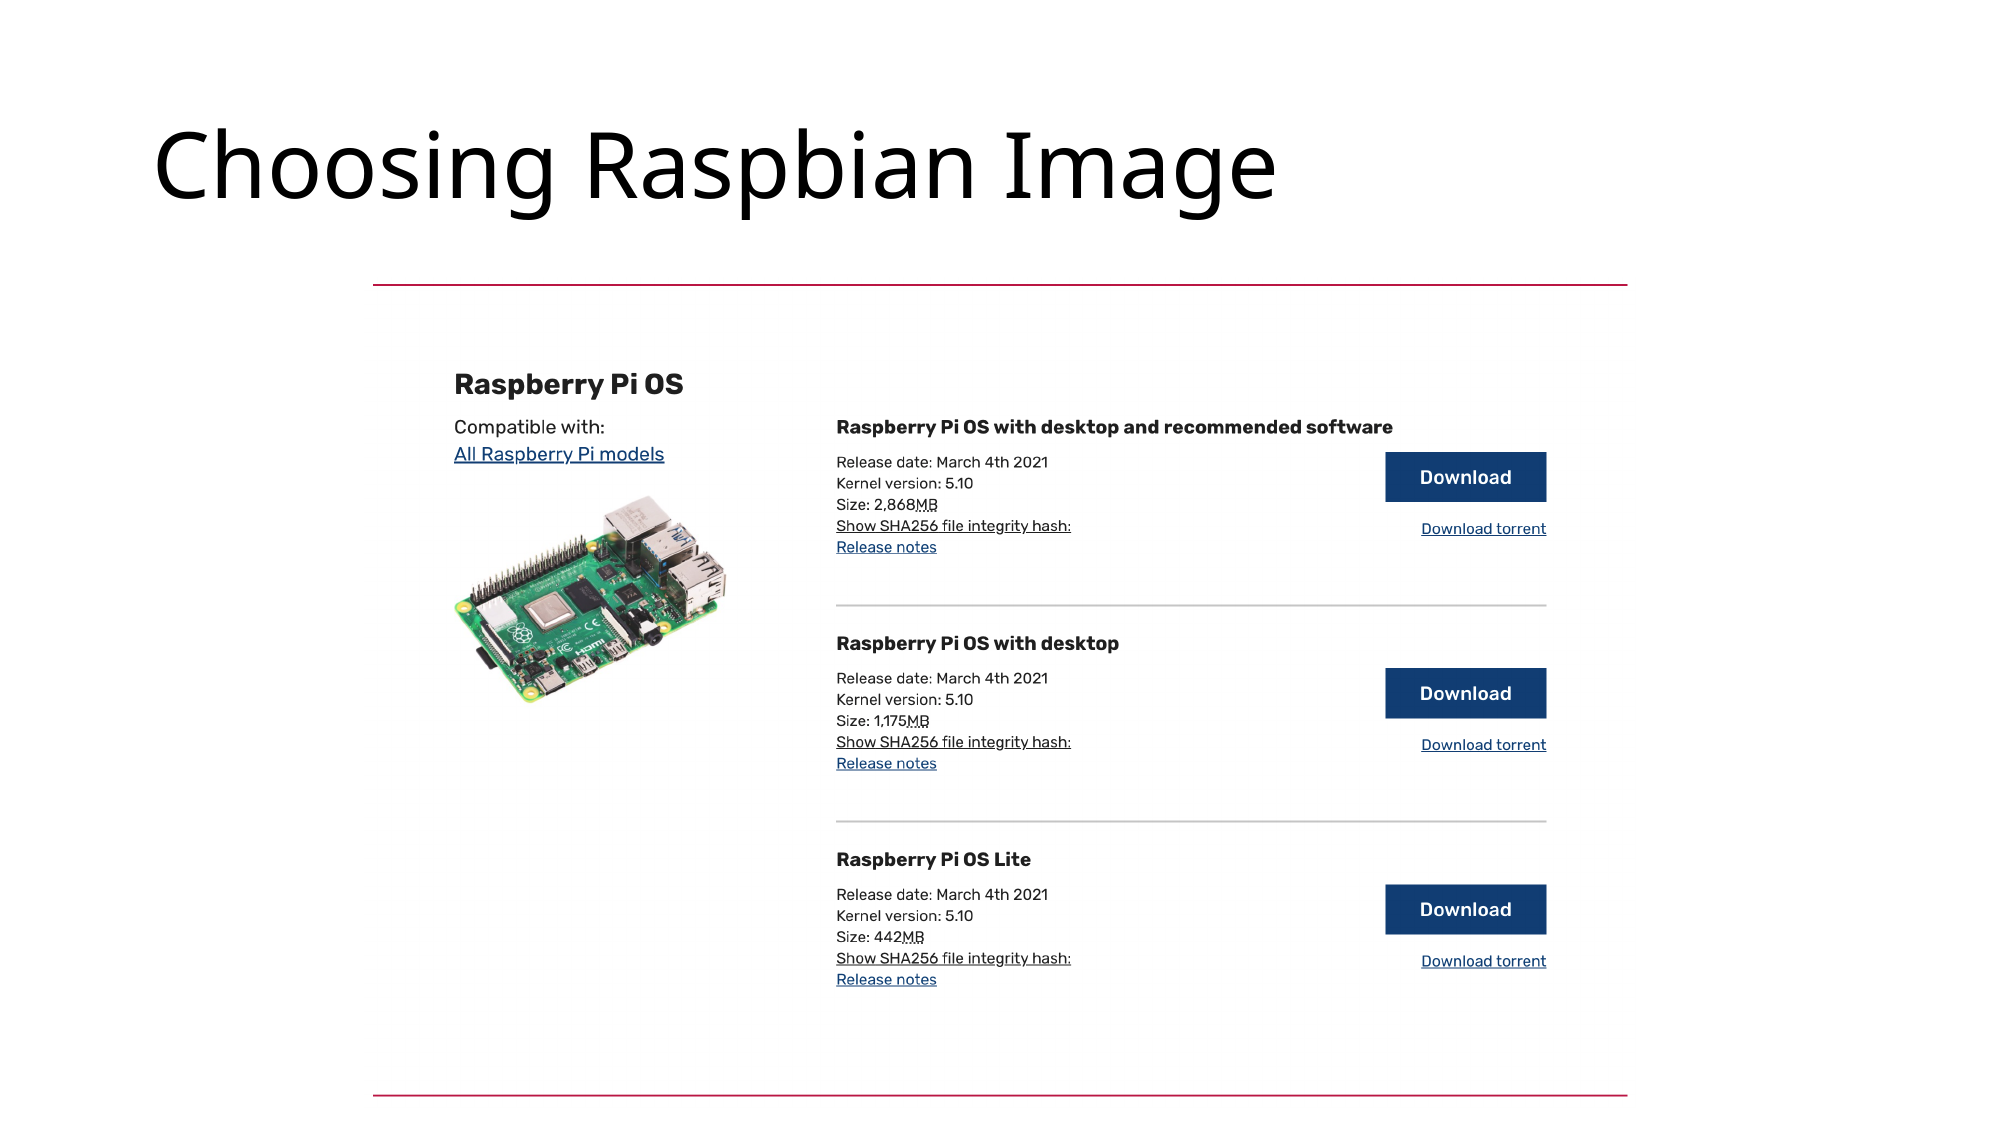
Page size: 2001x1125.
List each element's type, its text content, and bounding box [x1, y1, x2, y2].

picture [364, 277, 1636, 1108]
title Choosing Raspbian Image [137, 59, 1863, 278]
